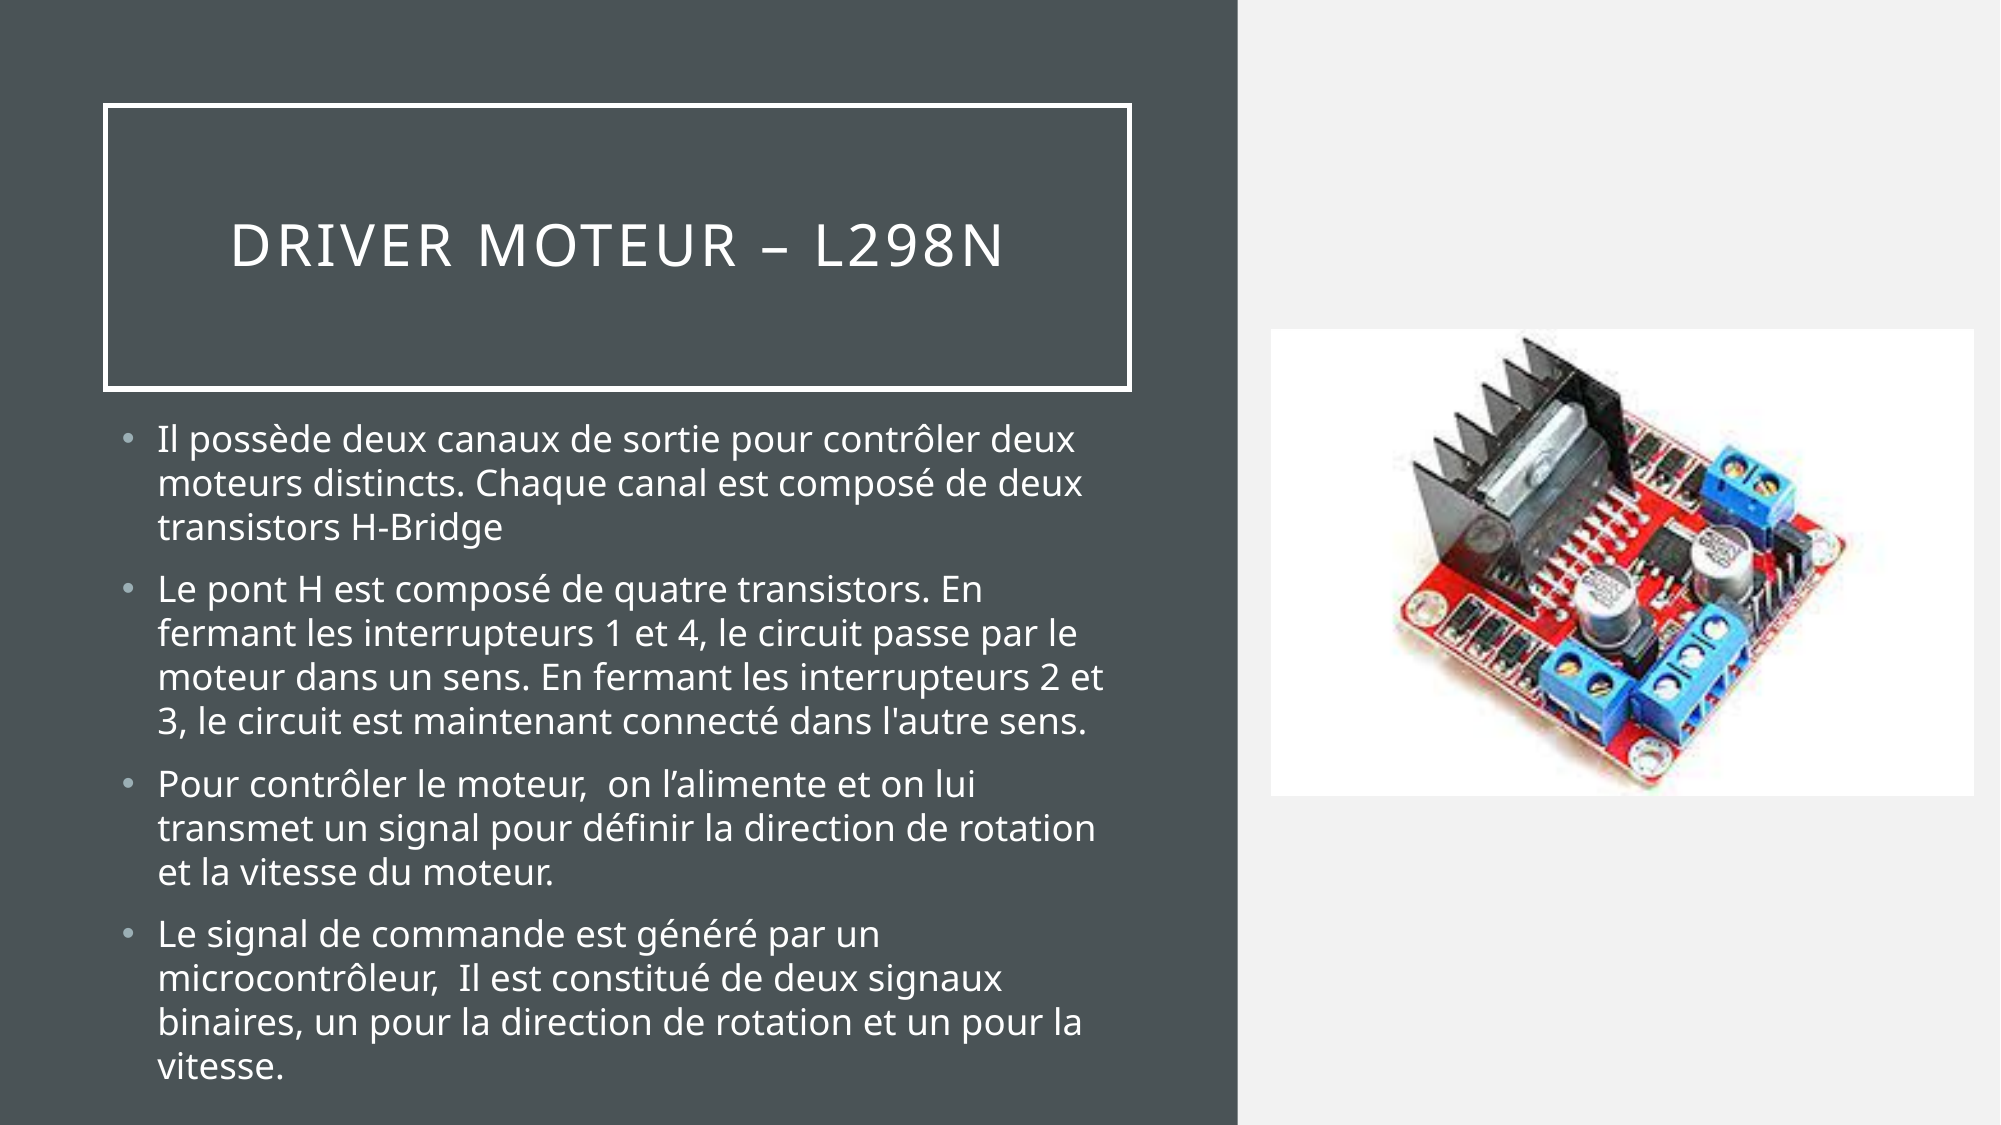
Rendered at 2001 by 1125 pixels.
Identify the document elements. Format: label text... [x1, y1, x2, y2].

picture [1271, 329, 1974, 796]
text_box [1238, 0, 2000, 1125]
text_box [0, 0, 1238, 1125]
list Il possède deux canaux de sortie pour contrôler deux moteurs distincts. Chaque canal est composé de deux transistors H-Bridge Le pont H est composé de quatre transistors. En fermant les interrupteurs 1 et 4, le circuit passe par le moteur dans un sens. En fermant les interrupteurs 2 et 3, le circuit est maintenant connecté dans l'autre sens. Pour contrôler le moteur, on l’alimente et on lui transmet un signal pour définir la direction de rotation et la vitesse du moteur. Le signal de commande est généré par un microcontrôleur, Il est constitué de deux signaux binaires, un pour la direction de rotation et un pour la vitesse. [106, 407, 1131, 1105]
title Driver moteur – l298N [103, 103, 1132, 392]
